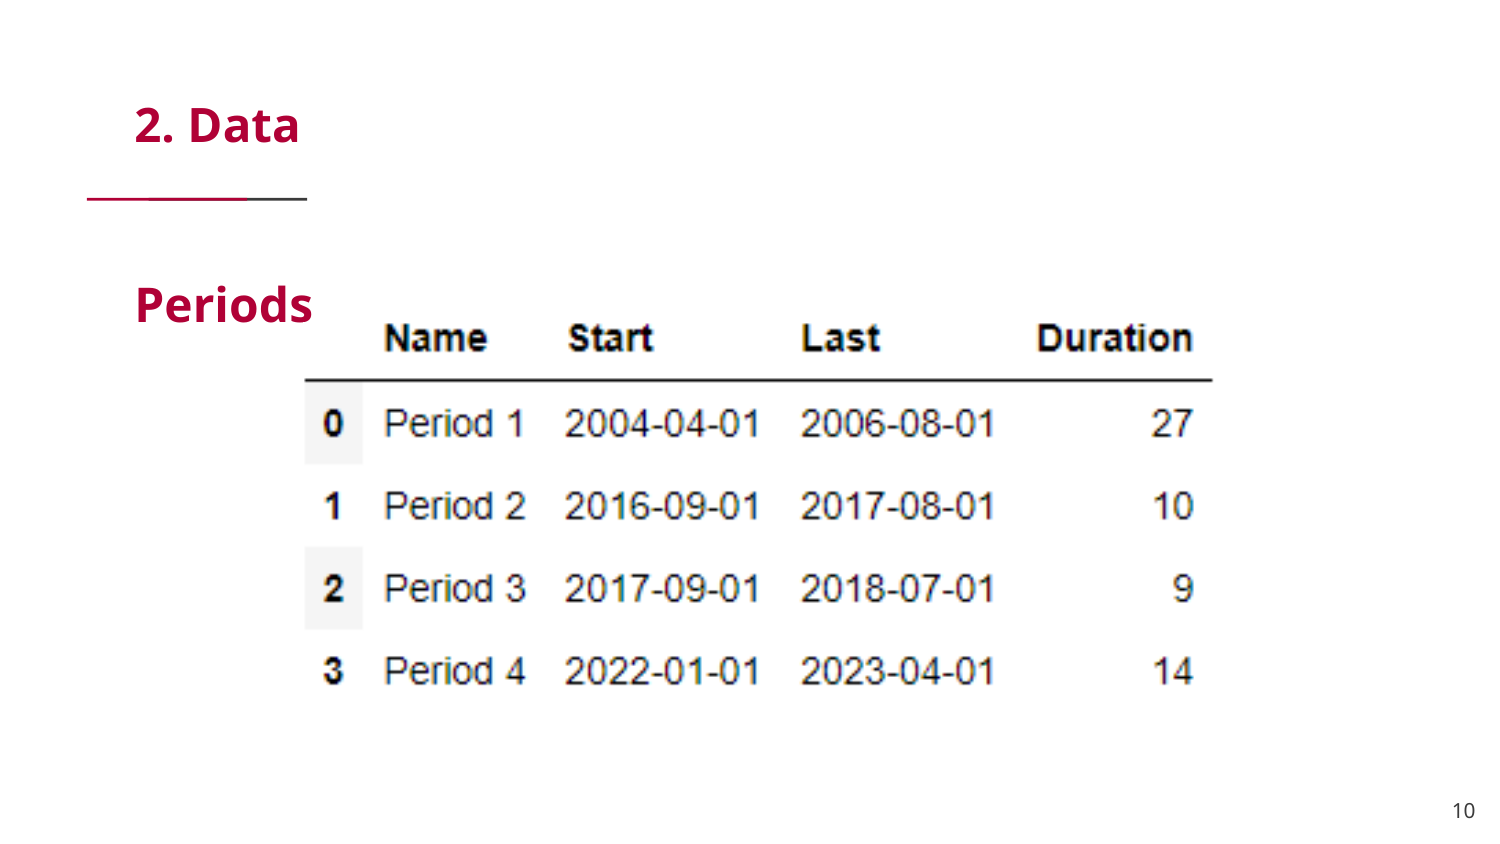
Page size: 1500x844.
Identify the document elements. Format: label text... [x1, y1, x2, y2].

list Periods [119, 230, 1401, 780]
picture [303, 321, 1216, 688]
slide_number ‹#› [1400, 779, 1491, 844]
title 2. Data [119, 80, 1381, 168]
